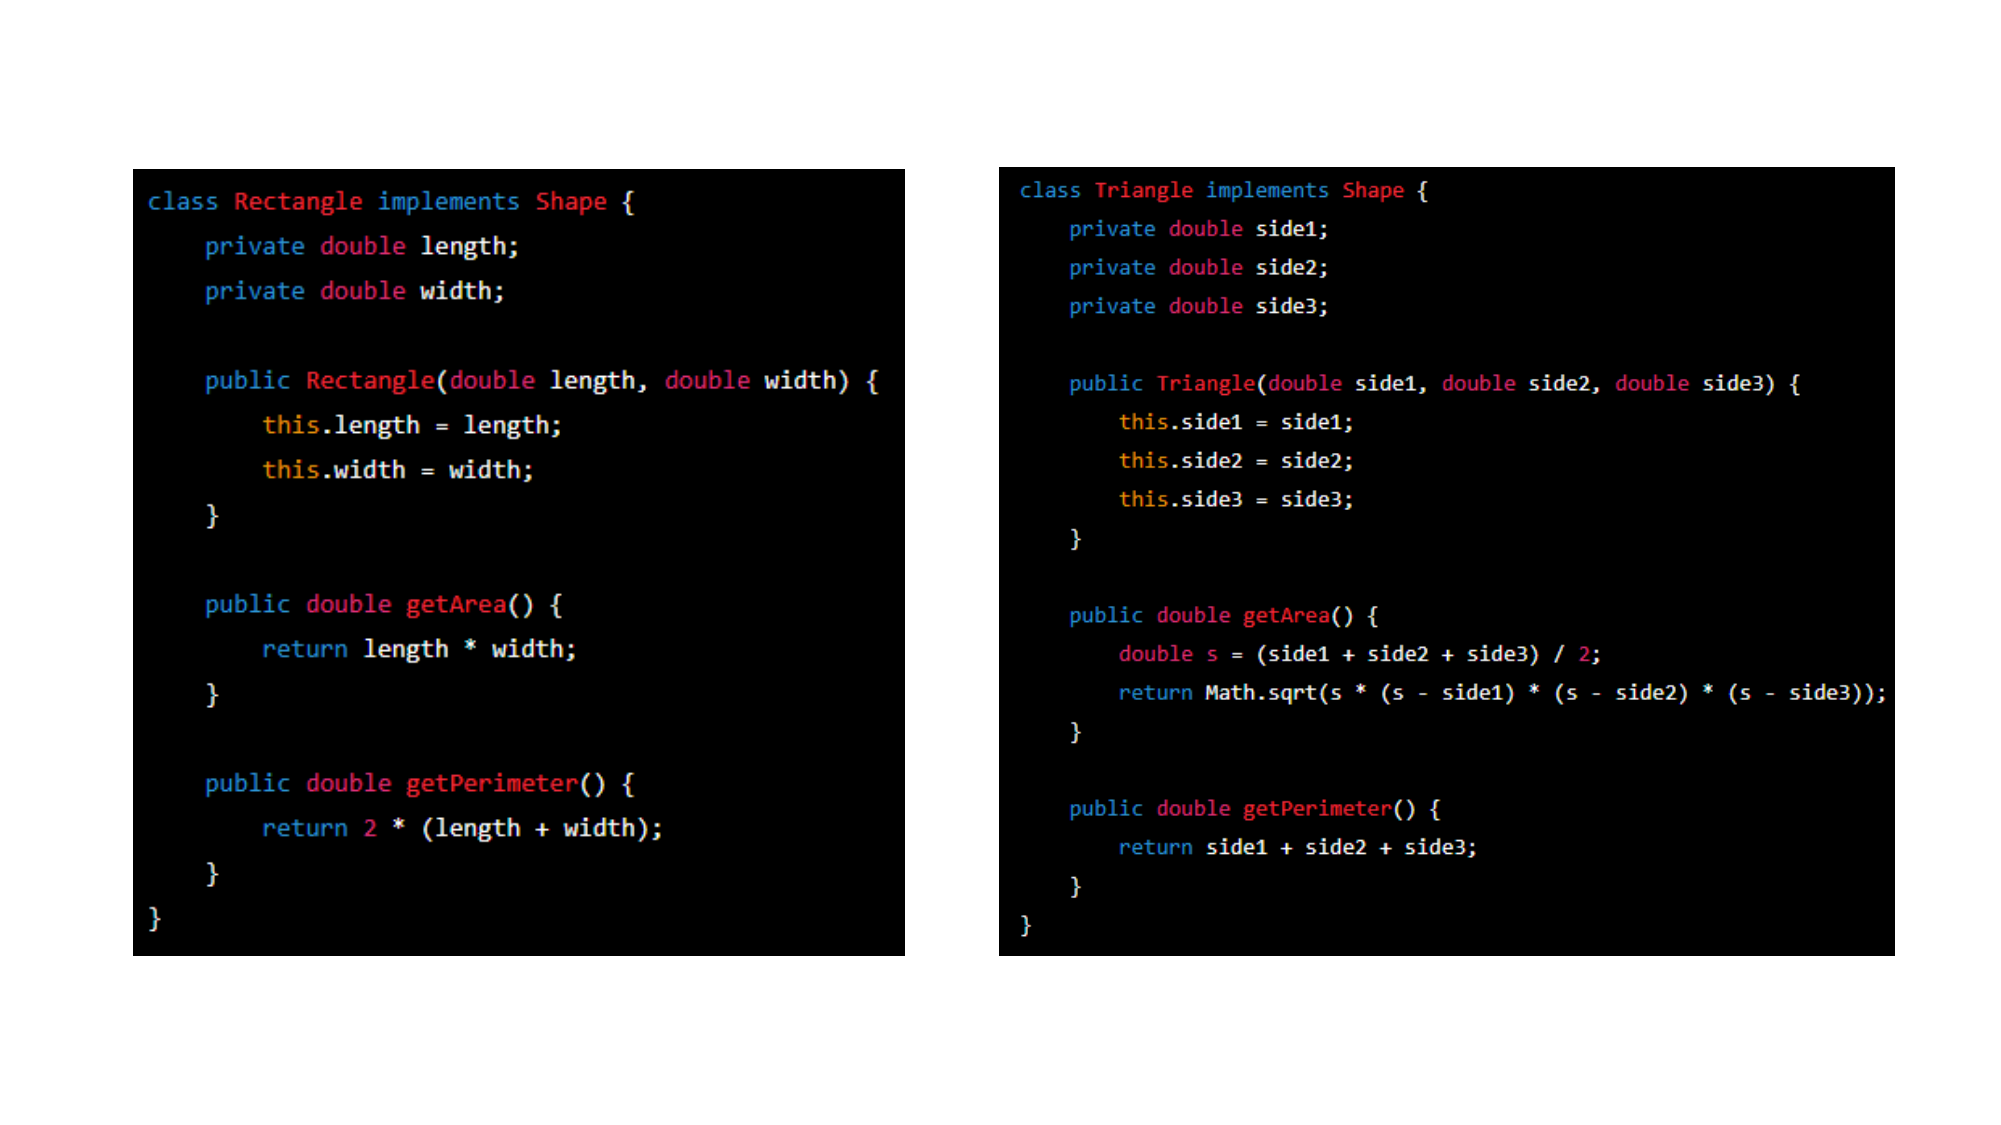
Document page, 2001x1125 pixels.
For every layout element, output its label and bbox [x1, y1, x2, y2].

picture [133, 169, 905, 956]
picture [999, 167, 1895, 956]
